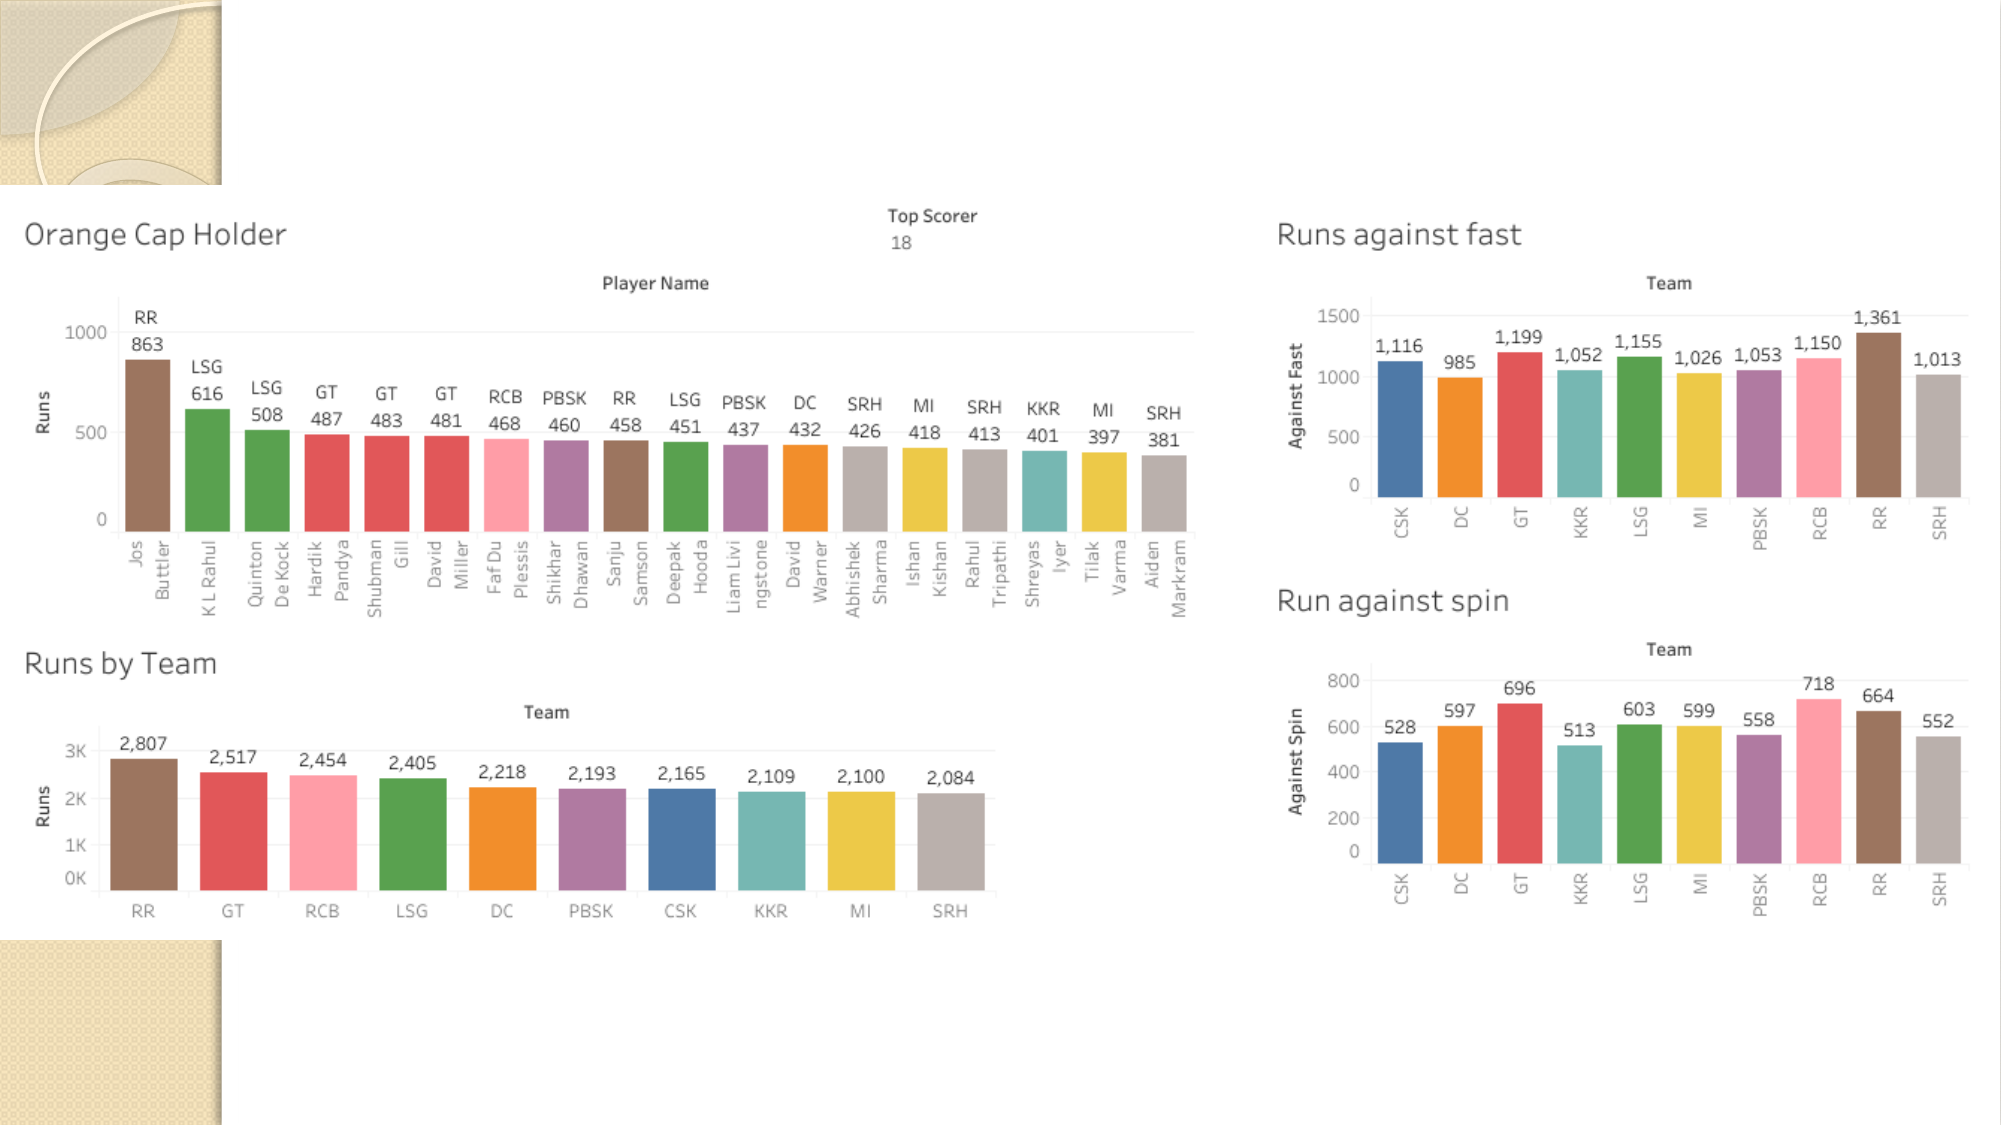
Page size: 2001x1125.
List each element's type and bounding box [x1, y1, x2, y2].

picture [0, 184, 2000, 941]
